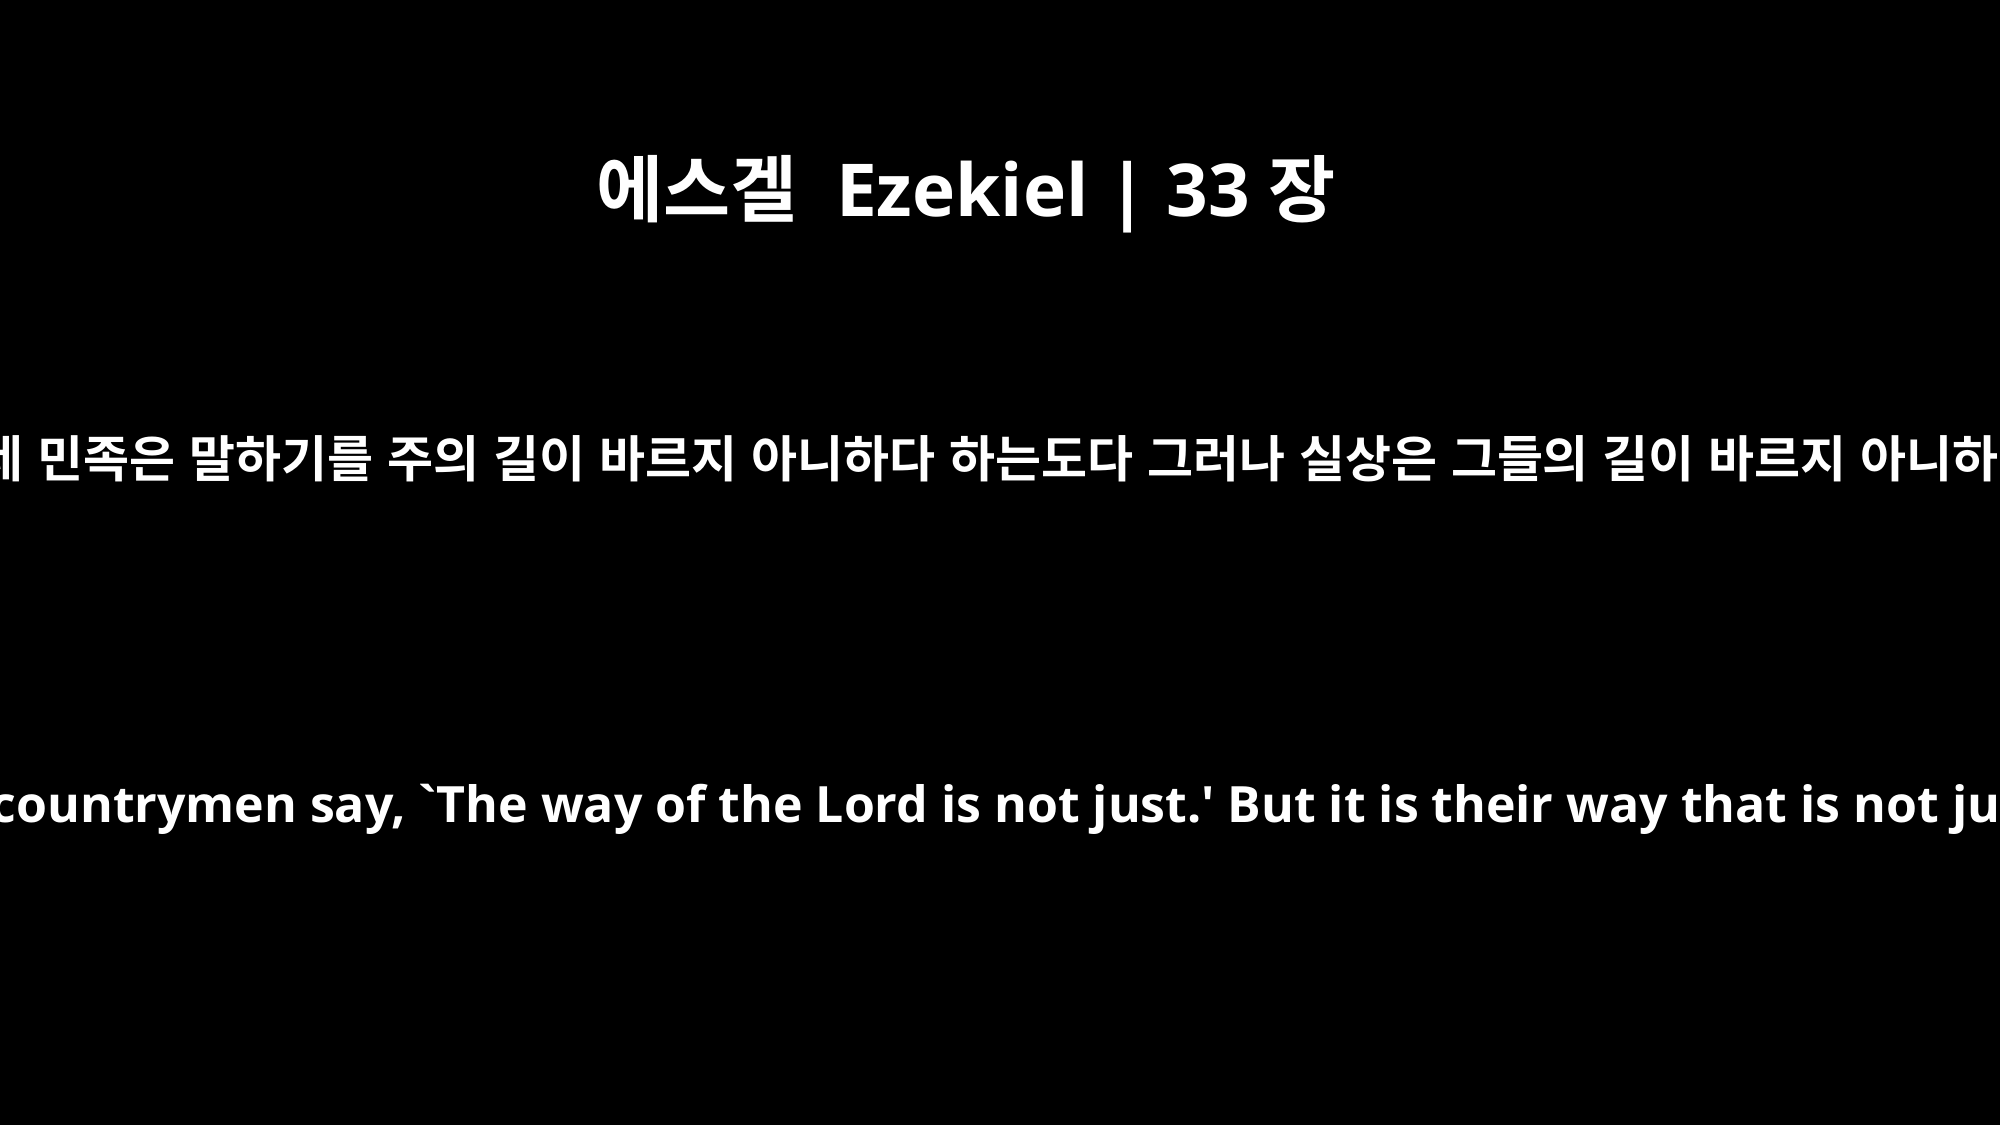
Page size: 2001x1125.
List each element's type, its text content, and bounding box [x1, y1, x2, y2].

text_box 17 그래도 네 민족은 말하기를 주의 길이 바르지 아니하다 하는도다 그러나 실상은 그들의 길이 바르지 아니하니라 [0, 359, 2000, 495]
text_box 에스겔 Ezekiel | 33장 [581, 136, 1351, 239]
text_box "Yet your countrymen say, `The way of the Lord is not just.' But it is their way that is not just. [0, 764, 2000, 840]
